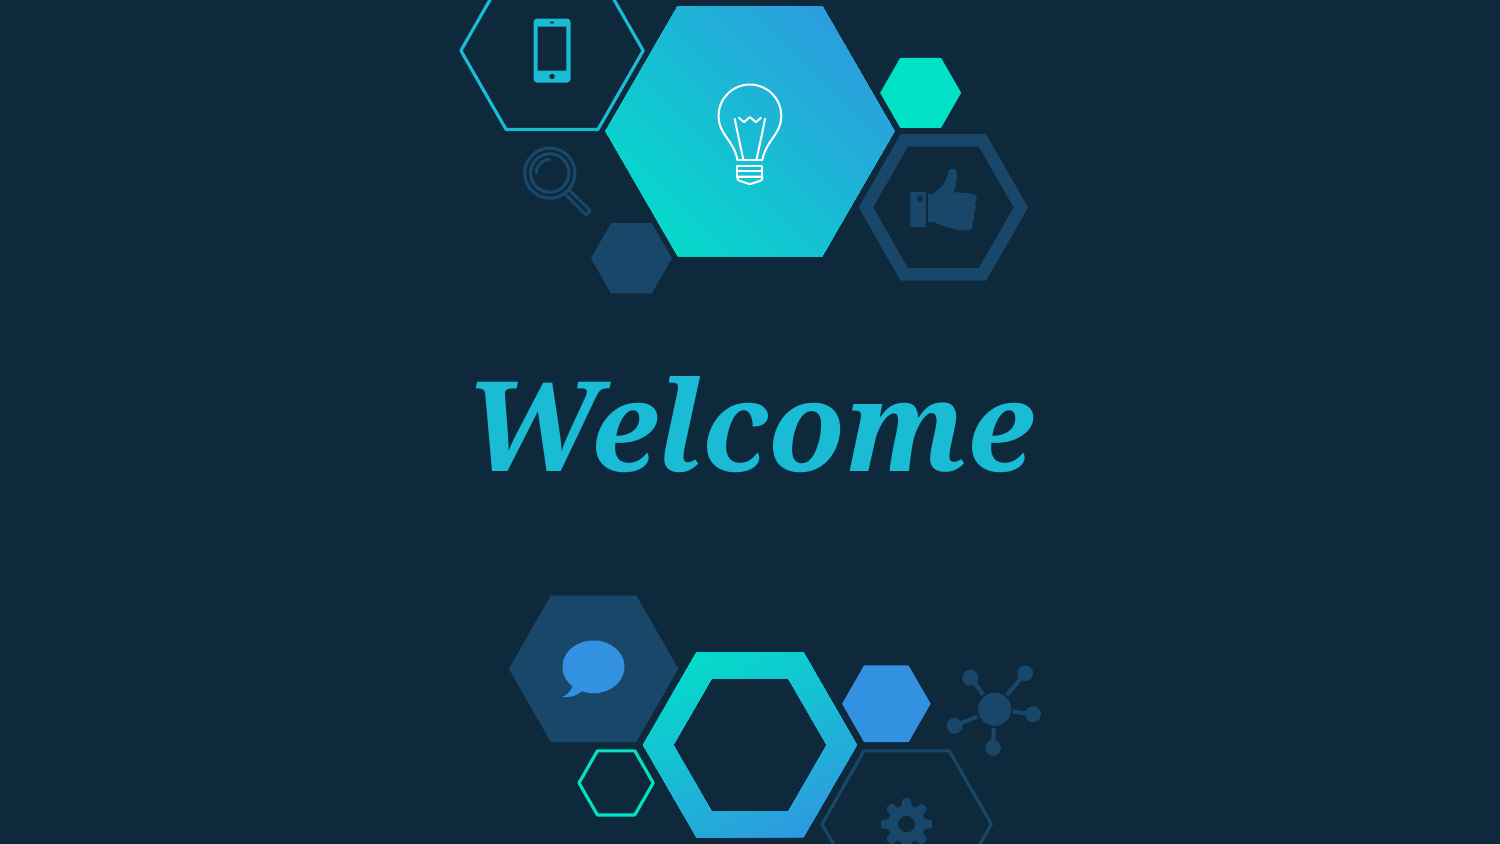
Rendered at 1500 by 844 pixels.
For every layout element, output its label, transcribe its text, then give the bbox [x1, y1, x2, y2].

title Welcome [229, 326, 1271, 517]
